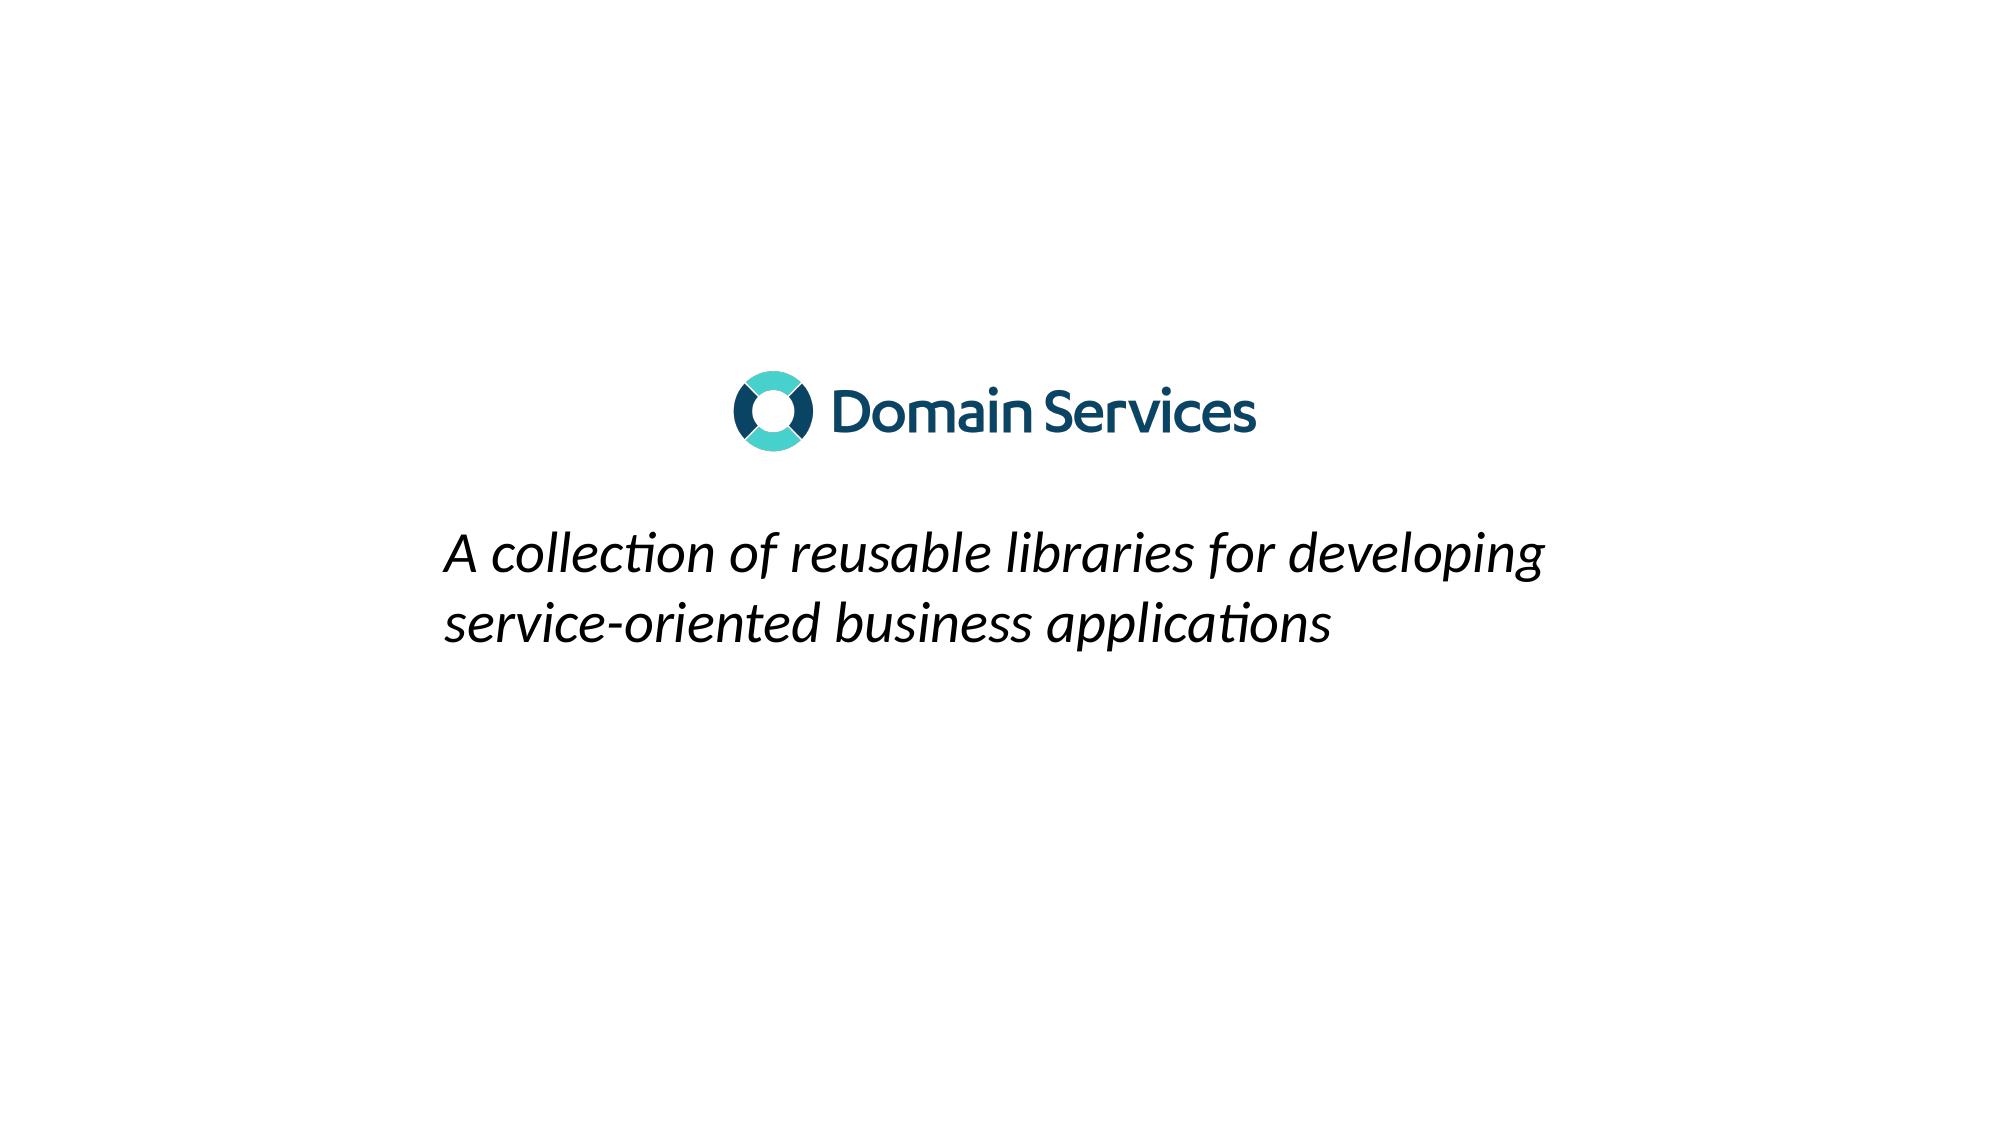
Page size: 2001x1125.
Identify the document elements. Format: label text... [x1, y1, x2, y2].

text_box A collection of reusable libraries for developing service-oriented business applications [429, 506, 1570, 662]
picture [732, 370, 1268, 452]
